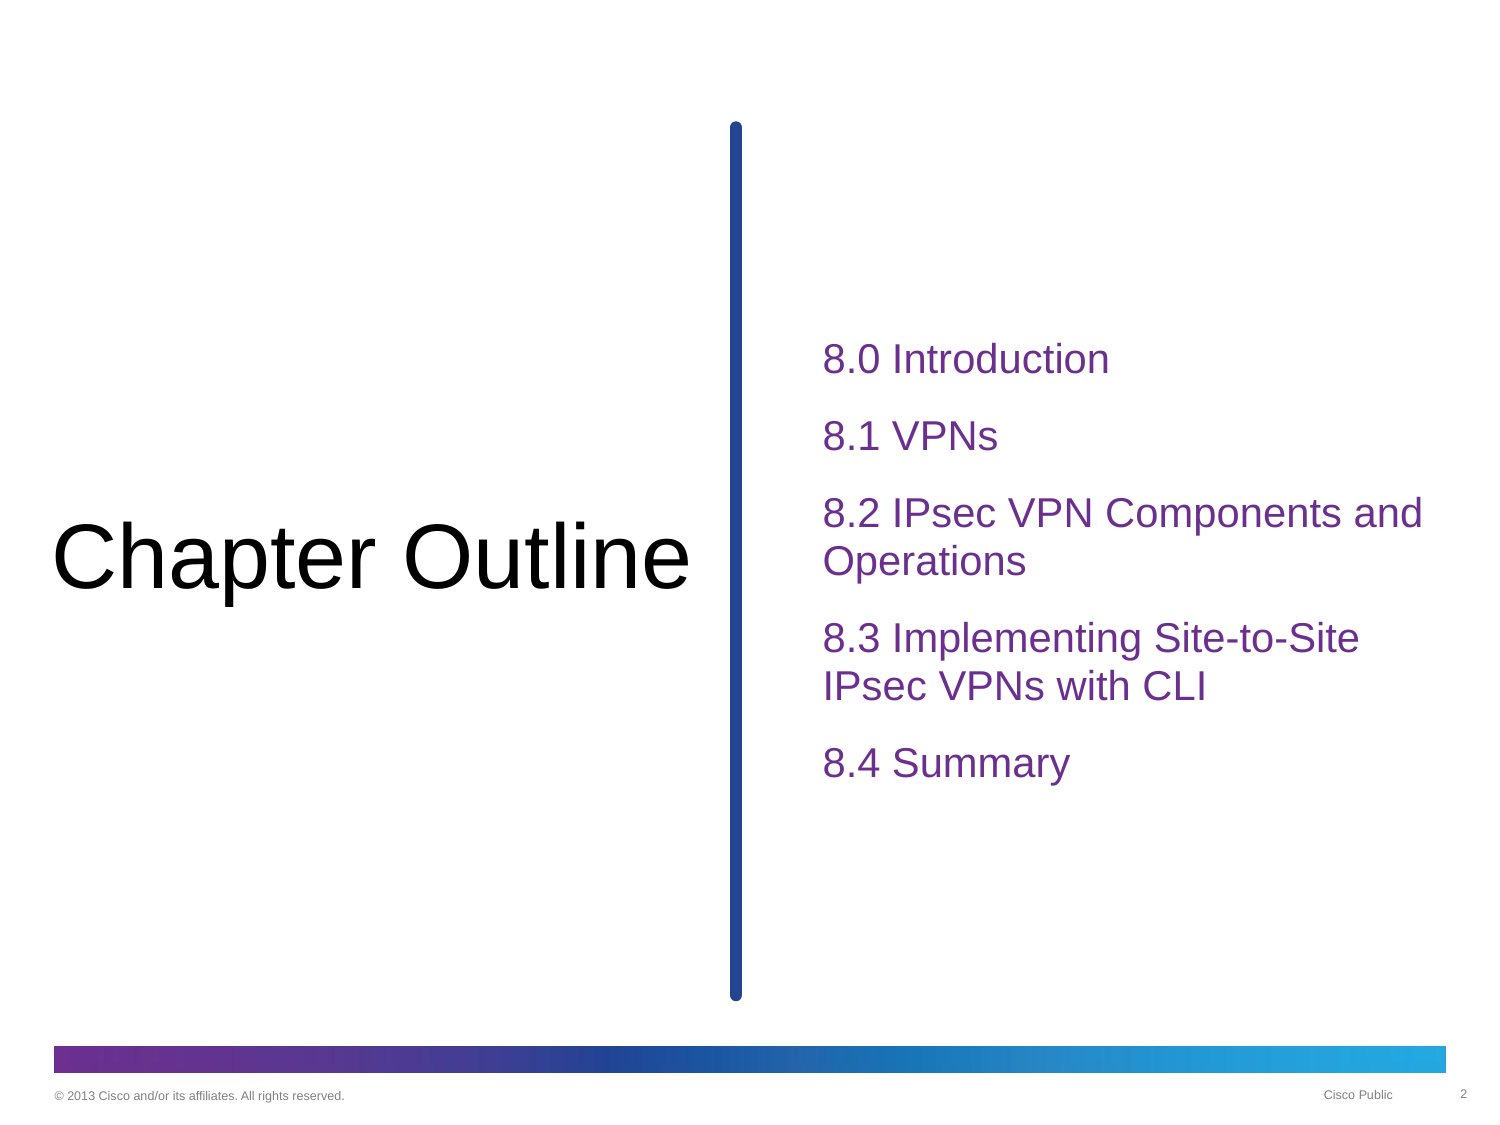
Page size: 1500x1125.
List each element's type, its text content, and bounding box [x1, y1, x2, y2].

list 8.0 Introduction 8.1 VPNs 8.2 IPsec VPN Components and Operations 8.3 Implementing Site-to-Site IPsec VPNs with CLI 8.4 Summary [807, 127, 1447, 995]
picture [54, 1046, 1446, 1073]
title Chapter Outline [37, 314, 714, 811]
